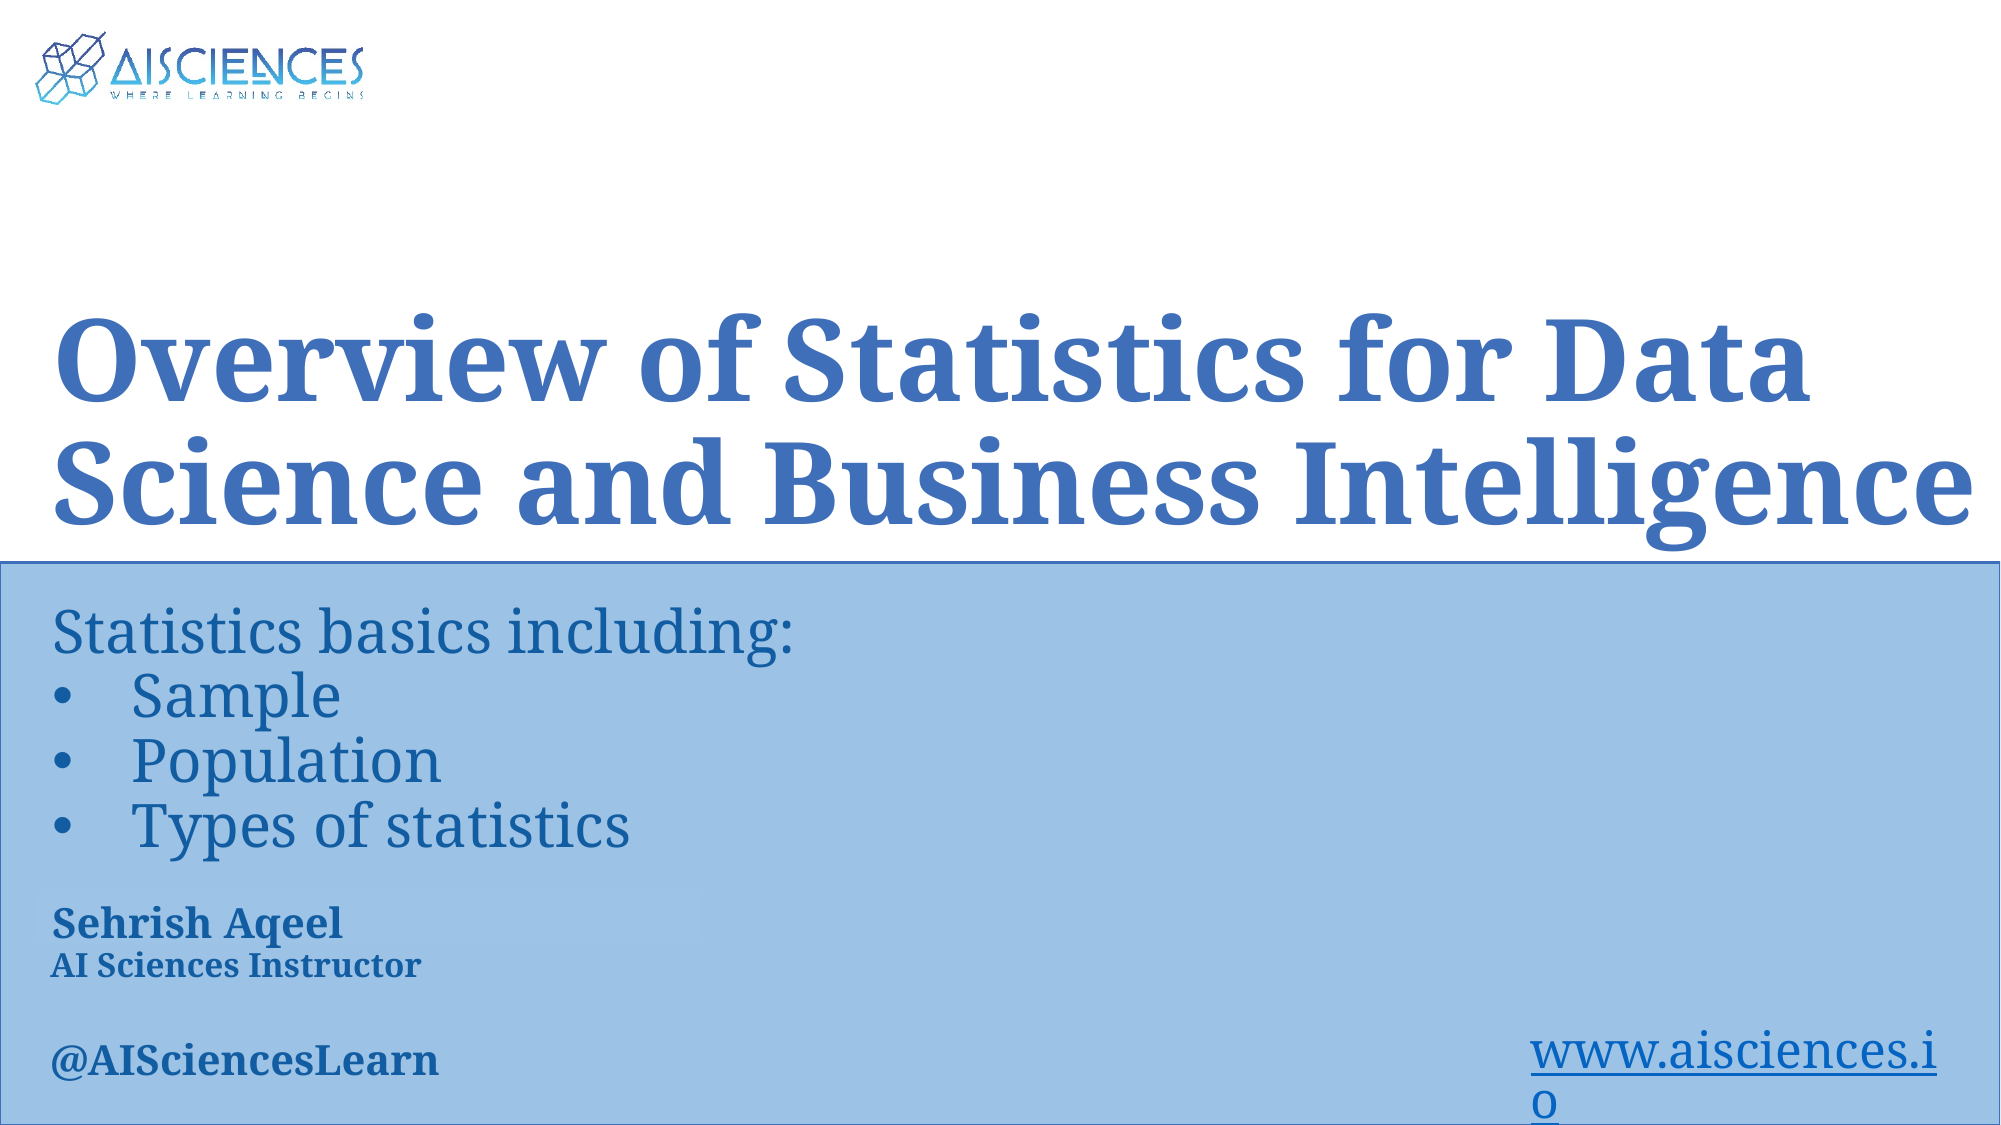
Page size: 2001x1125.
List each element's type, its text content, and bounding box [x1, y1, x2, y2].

text_box www.aisciences.io [1515, 1011, 1971, 1125]
picture [35, 31, 363, 105]
text_box Statistics basics including: Sample Population Types of statistics [37, 593, 1281, 868]
text_box Sehrish Aqeel [37, 894, 703, 944]
text_box Overview of Statistics for Data Science and Business Intelligence [37, 294, 2000, 563]
